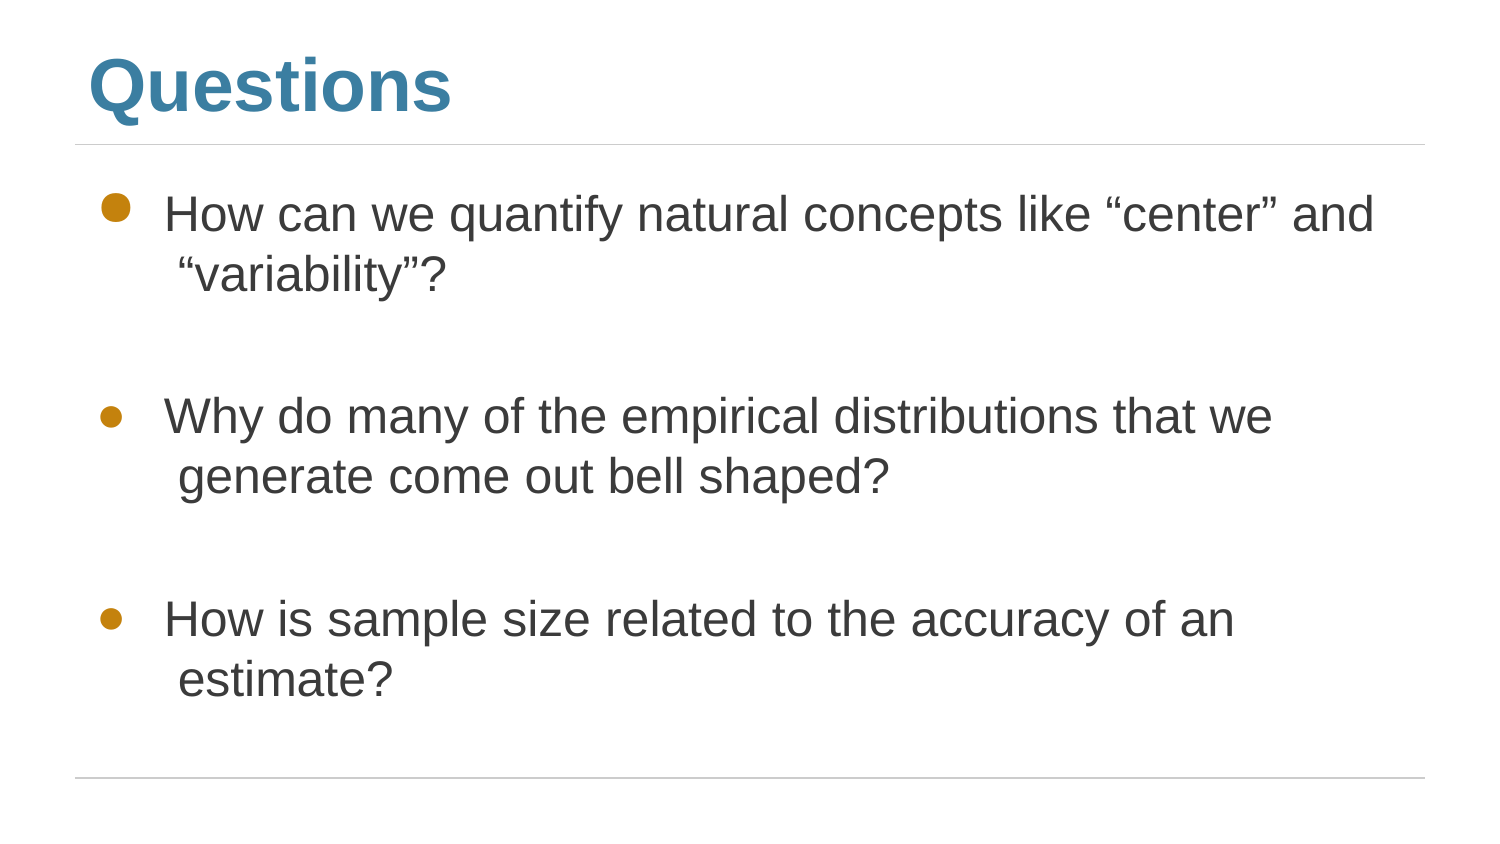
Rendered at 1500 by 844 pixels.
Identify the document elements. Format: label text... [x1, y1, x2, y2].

title Questions [86, 34, 457, 178]
text_box How can we quantify natural concepts like “center” and “variability”? Why do many of the empirical distributions that we generate come out bell shaped? How is sample size related to the accuracy of an estimate? [94, 179, 1380, 707]
